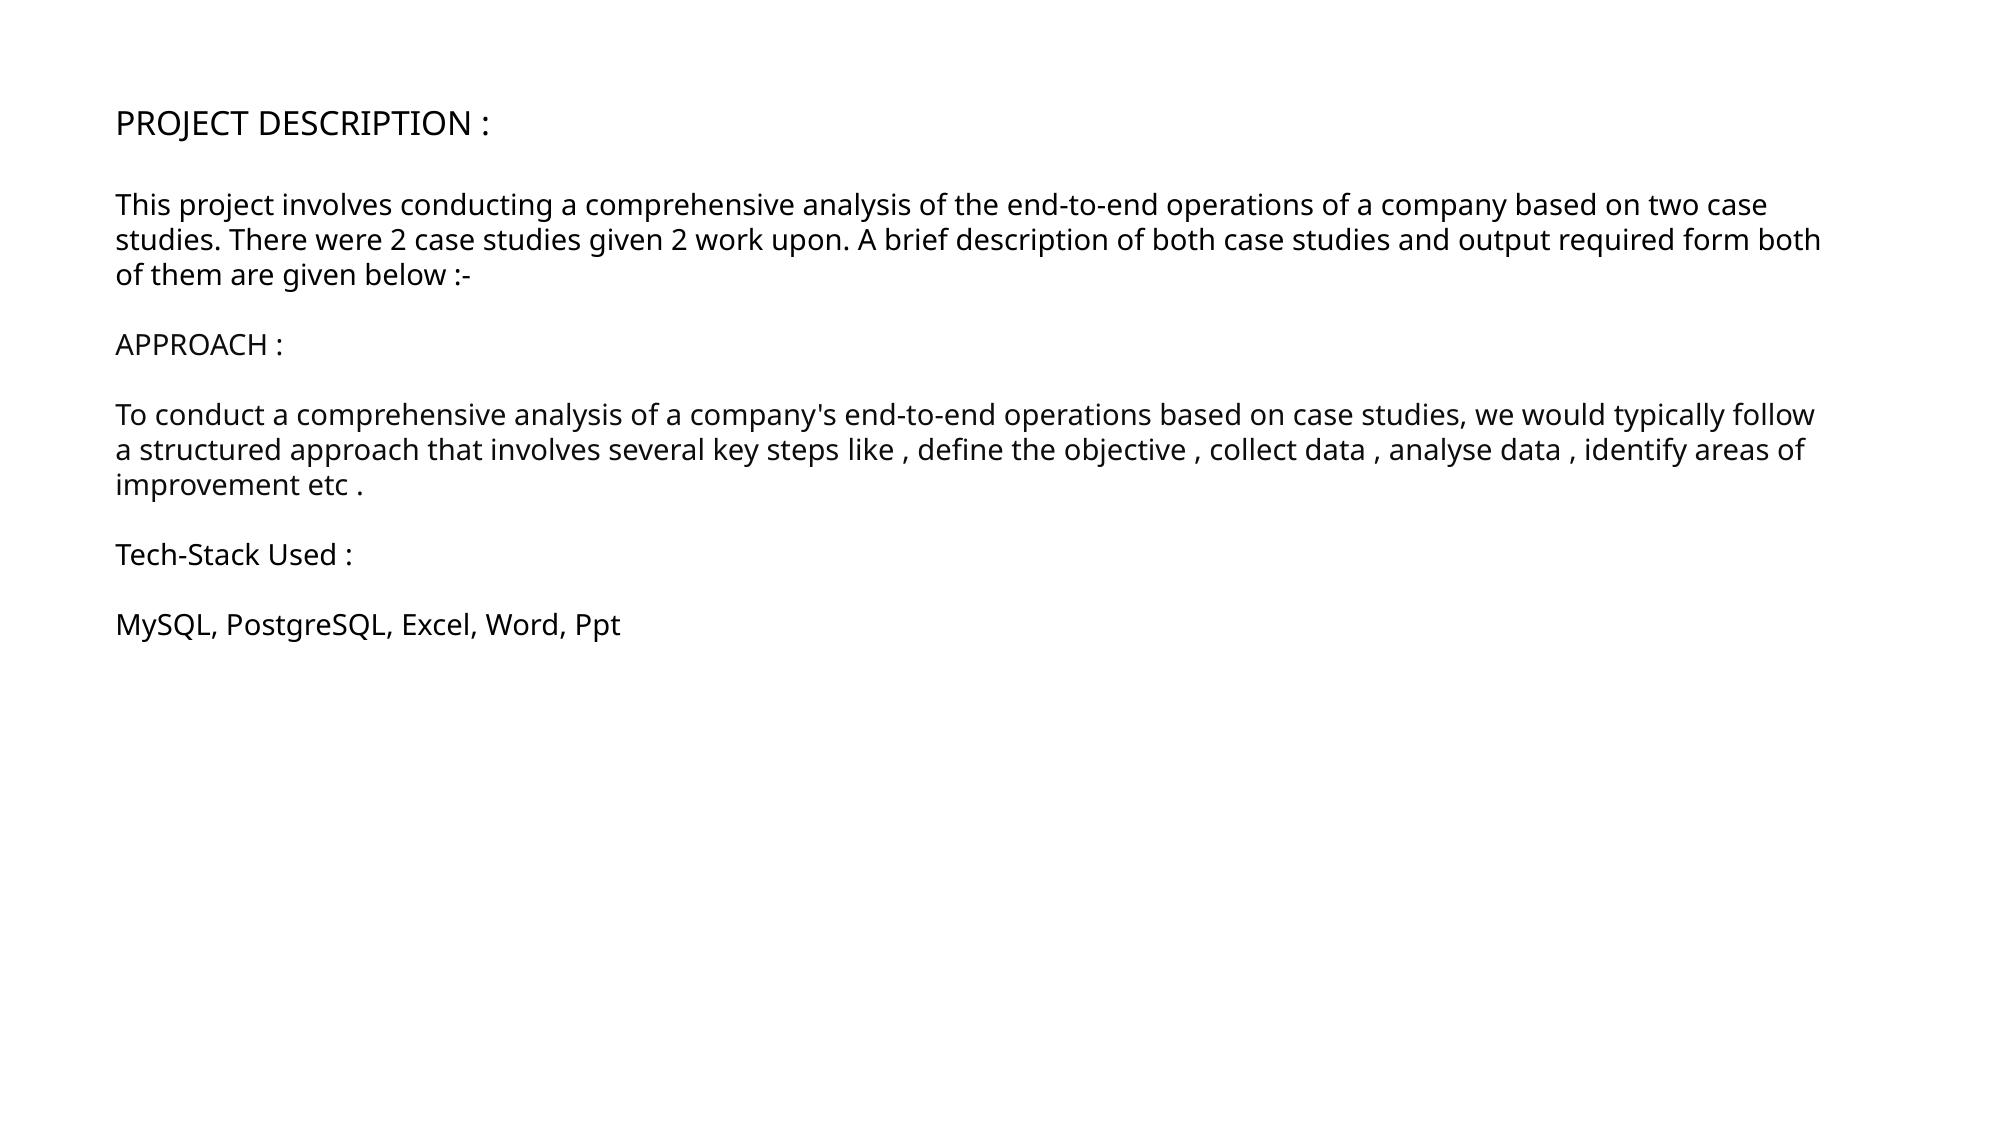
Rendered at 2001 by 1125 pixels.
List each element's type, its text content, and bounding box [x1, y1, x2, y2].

text_box PROJECT DESCRIPTION : This project involves conducting a comprehensive analysis of the end-to-end operations of a company based on two case studies. There were 2 case studies given 2 work upon. A brief description of both case studies and output required form both of them are given below :- APPROACH : To conduct a comprehensive analysis of a company's end-to-end operations based on case studies, we would typically follow a structured approach that involves several key steps like , define the objective , collect data , analyse data , identify areas of improvement etc . Tech-Stack Used : MySQL, PostgreSQL, Excel, Word, Ppt [100, 94, 1853, 739]
